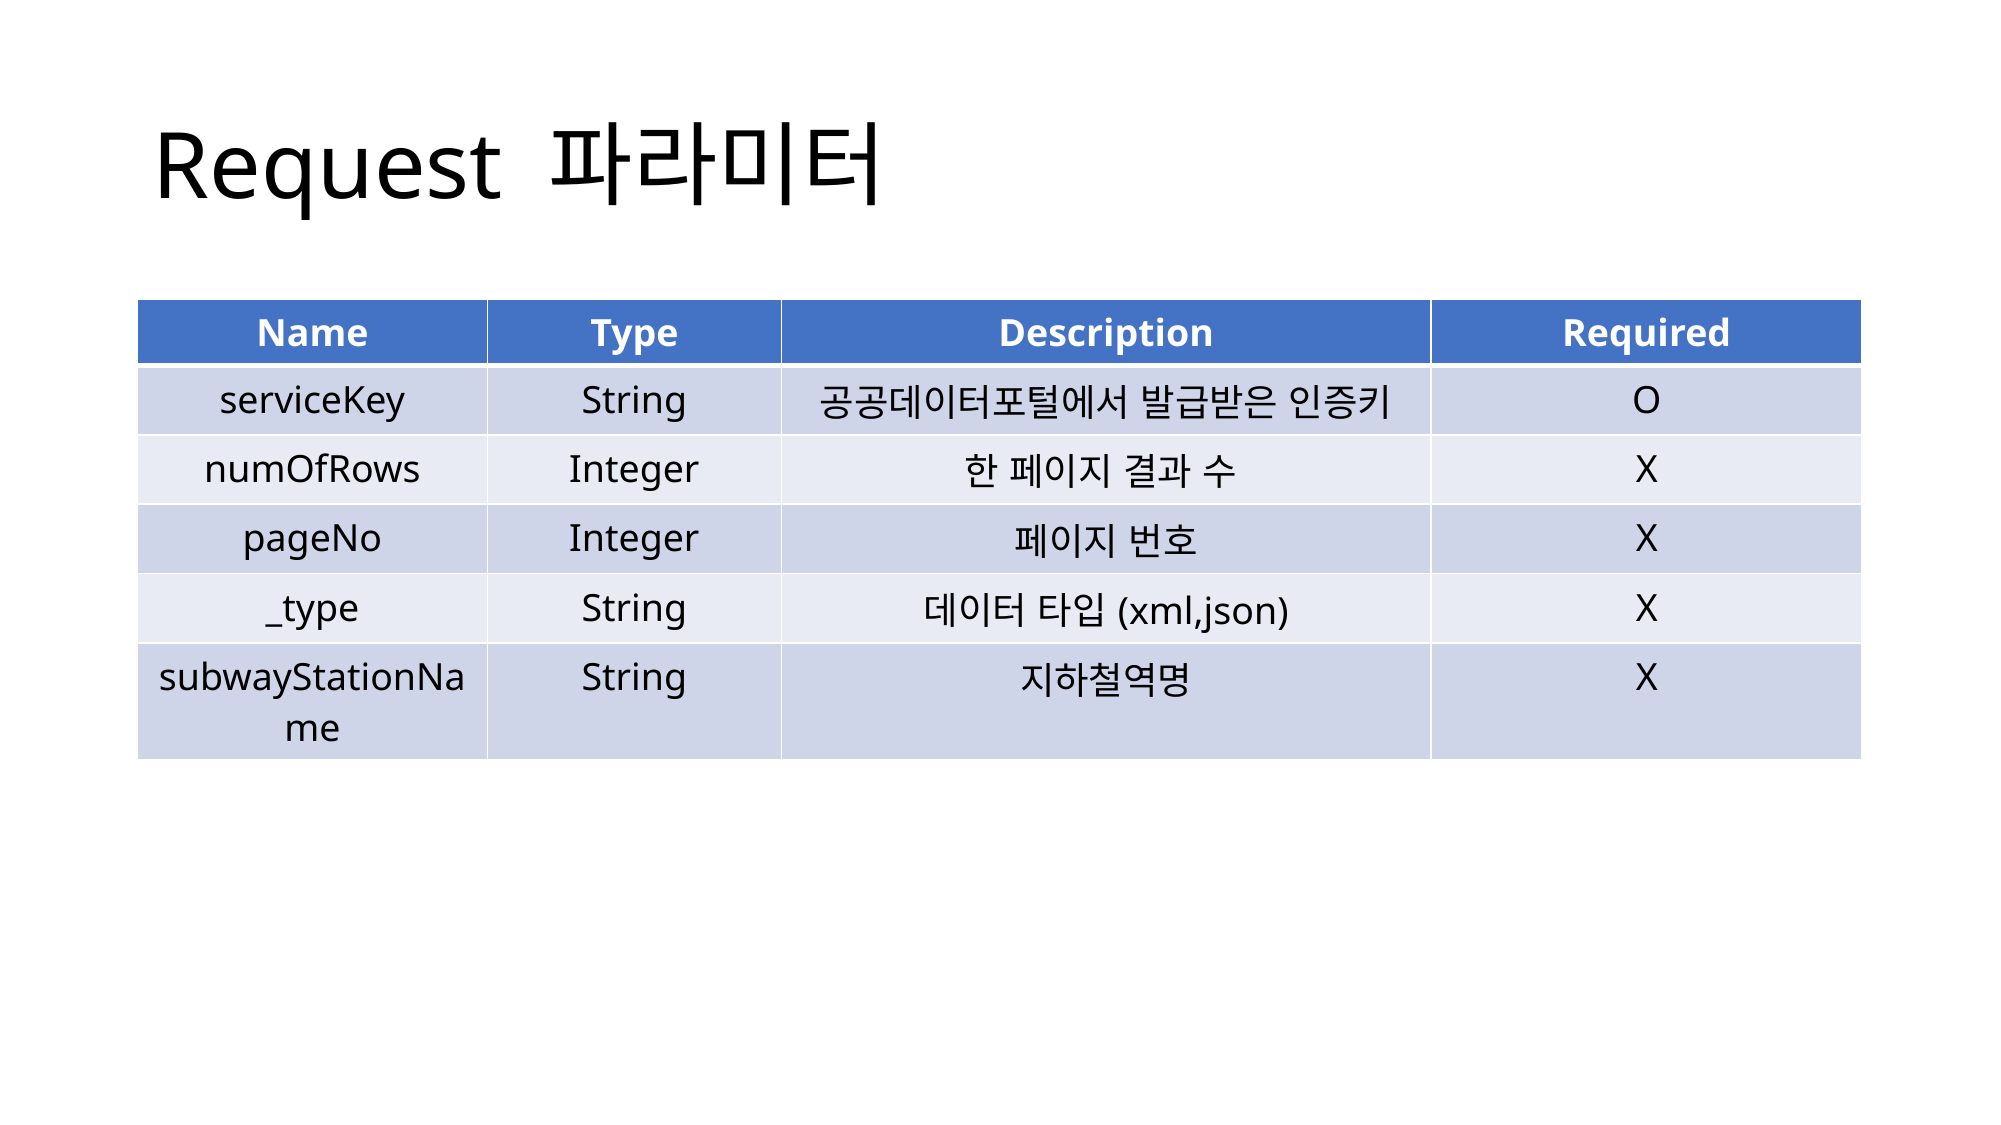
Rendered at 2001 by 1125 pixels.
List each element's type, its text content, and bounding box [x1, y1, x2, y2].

table_cell 지하철역명 [782, 644, 1430, 759]
table_cell X [1432, 505, 1861, 573]
table_cell X [1432, 436, 1861, 503]
table_cell X [1432, 644, 1861, 759]
table_cell String [488, 368, 781, 434]
table_header Name [138, 300, 487, 363]
table_cell String [488, 644, 781, 759]
table_cell String [488, 574, 781, 642]
table_cell Integer [488, 436, 781, 503]
table_cell O [1432, 368, 1861, 434]
table_header Required [1432, 300, 1861, 363]
table_cell 페이지 번호 [782, 505, 1430, 573]
table_cell X [1432, 574, 1861, 642]
table_cell 한 페이지 결과 수 [782, 436, 1430, 503]
table_cell serviceKey [138, 368, 487, 434]
table_cell Integer [488, 505, 781, 573]
table_header Description [782, 300, 1430, 363]
table_header Type [488, 300, 781, 363]
table_cell subwayStationName [138, 644, 487, 759]
table_cell _type [138, 574, 487, 642]
table_cell 공공데이터포털에서 발급받은 인증키 [782, 368, 1430, 434]
table_cell numOfRows [138, 436, 487, 503]
table_cell pageNo [138, 505, 487, 573]
table_cell 데이터 타입(xml,json) [782, 574, 1430, 642]
title Request 파라미터 [137, 59, 1863, 278]
